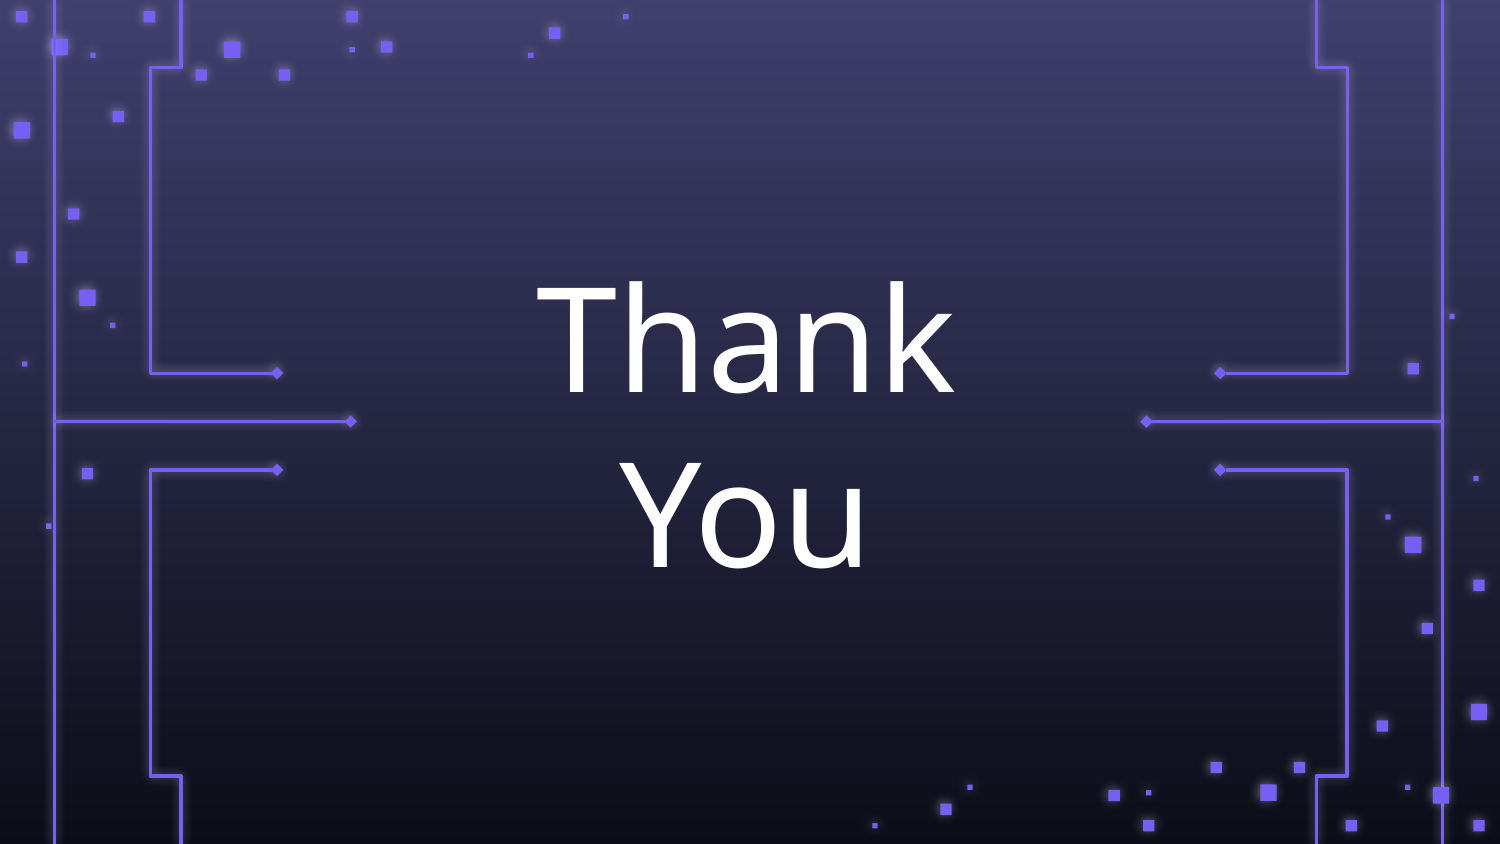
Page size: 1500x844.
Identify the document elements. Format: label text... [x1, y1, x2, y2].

title Thank You [444, 205, 1048, 639]
